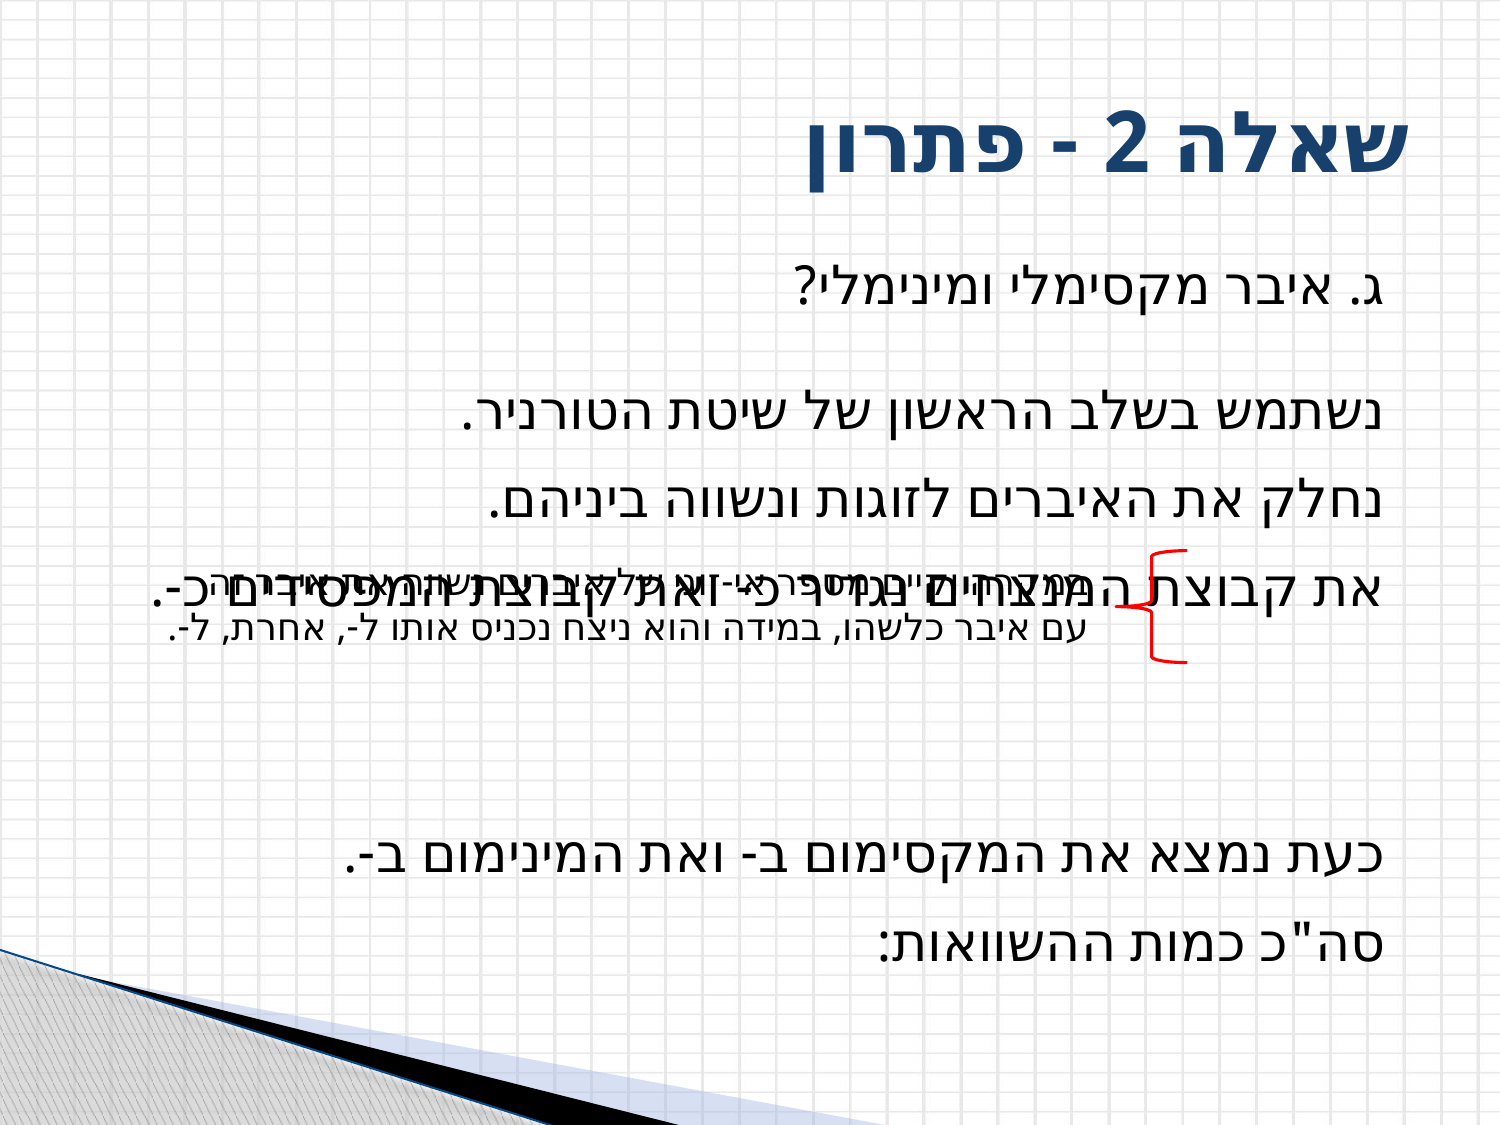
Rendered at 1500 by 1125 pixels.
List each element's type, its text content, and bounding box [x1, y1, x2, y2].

title שאלה 2 - פתרון [75, 45, 1425, 233]
text_box [1115, 549, 1188, 664]
